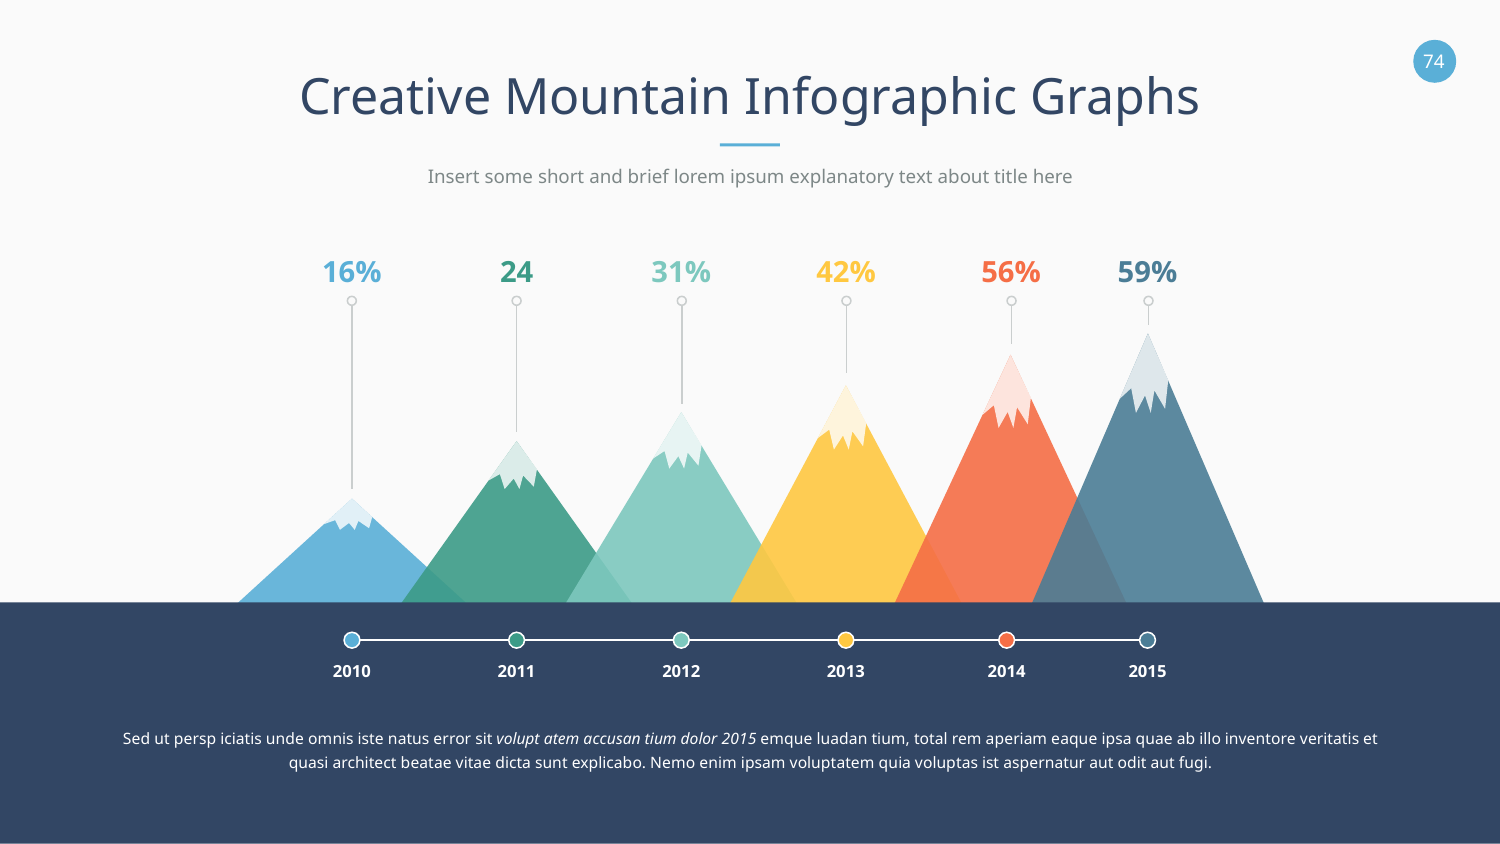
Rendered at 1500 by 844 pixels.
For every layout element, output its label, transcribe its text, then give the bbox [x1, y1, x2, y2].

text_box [234, 252, 1266, 606]
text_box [316, 631, 1183, 682]
list Insert some short and brief lorem ipsum explanatory text about title here [112, 164, 1388, 190]
text_box Sed ut persp iciatis unde omnis iste natus error sit volupt atem accusan tium dolor 2015 emque luadan tium, total rem aperiam eaque ipsa quae ab illo inventore veritatis et quasi architect beatae vitae dicta sunt explicabo. Nemo enim ipsam voluptatem quia voluptas ist aspernatur aut odit aut fugi. [105, 722, 1396, 770]
list Creative Mountain Infographic Graphs [112, 64, 1388, 131]
text_box [0, 602, 1500, 844]
